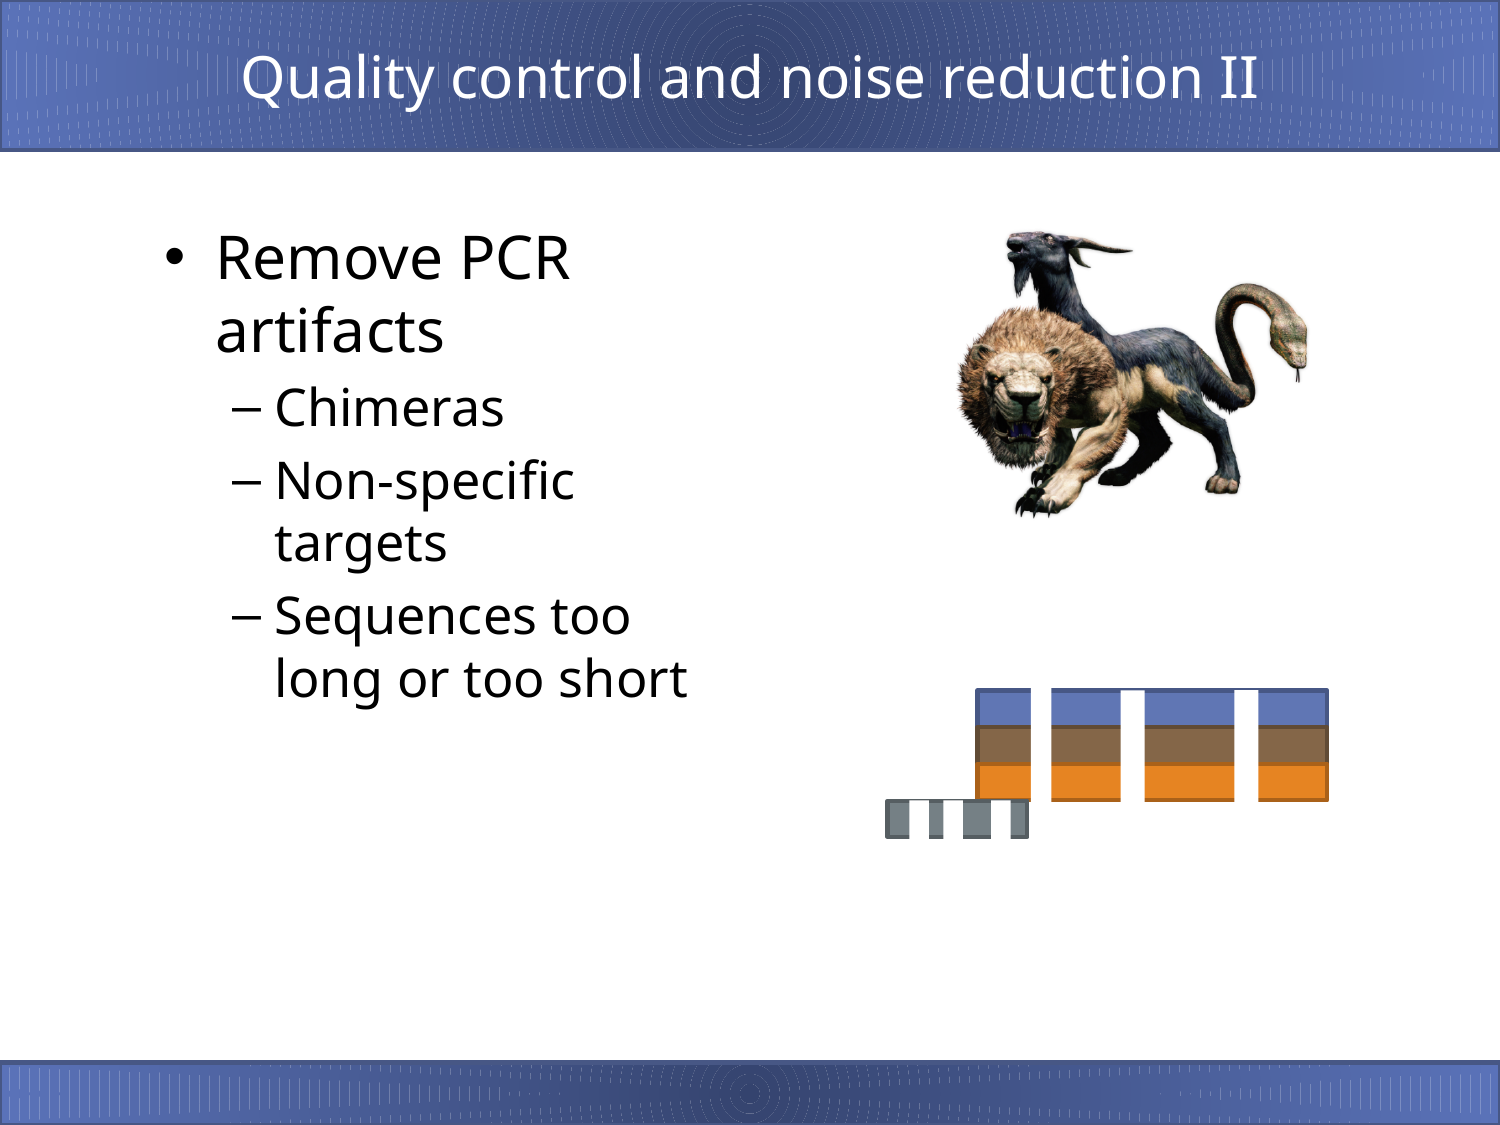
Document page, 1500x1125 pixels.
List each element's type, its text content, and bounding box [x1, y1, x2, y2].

list Remove PCR artifacts Chimeras Non-specific targets Sequences too long or too short [150, 212, 732, 1013]
picture [951, 226, 1311, 521]
title Quality control and noise reduction II [150, 0, 1350, 150]
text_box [887, 687, 1328, 930]
